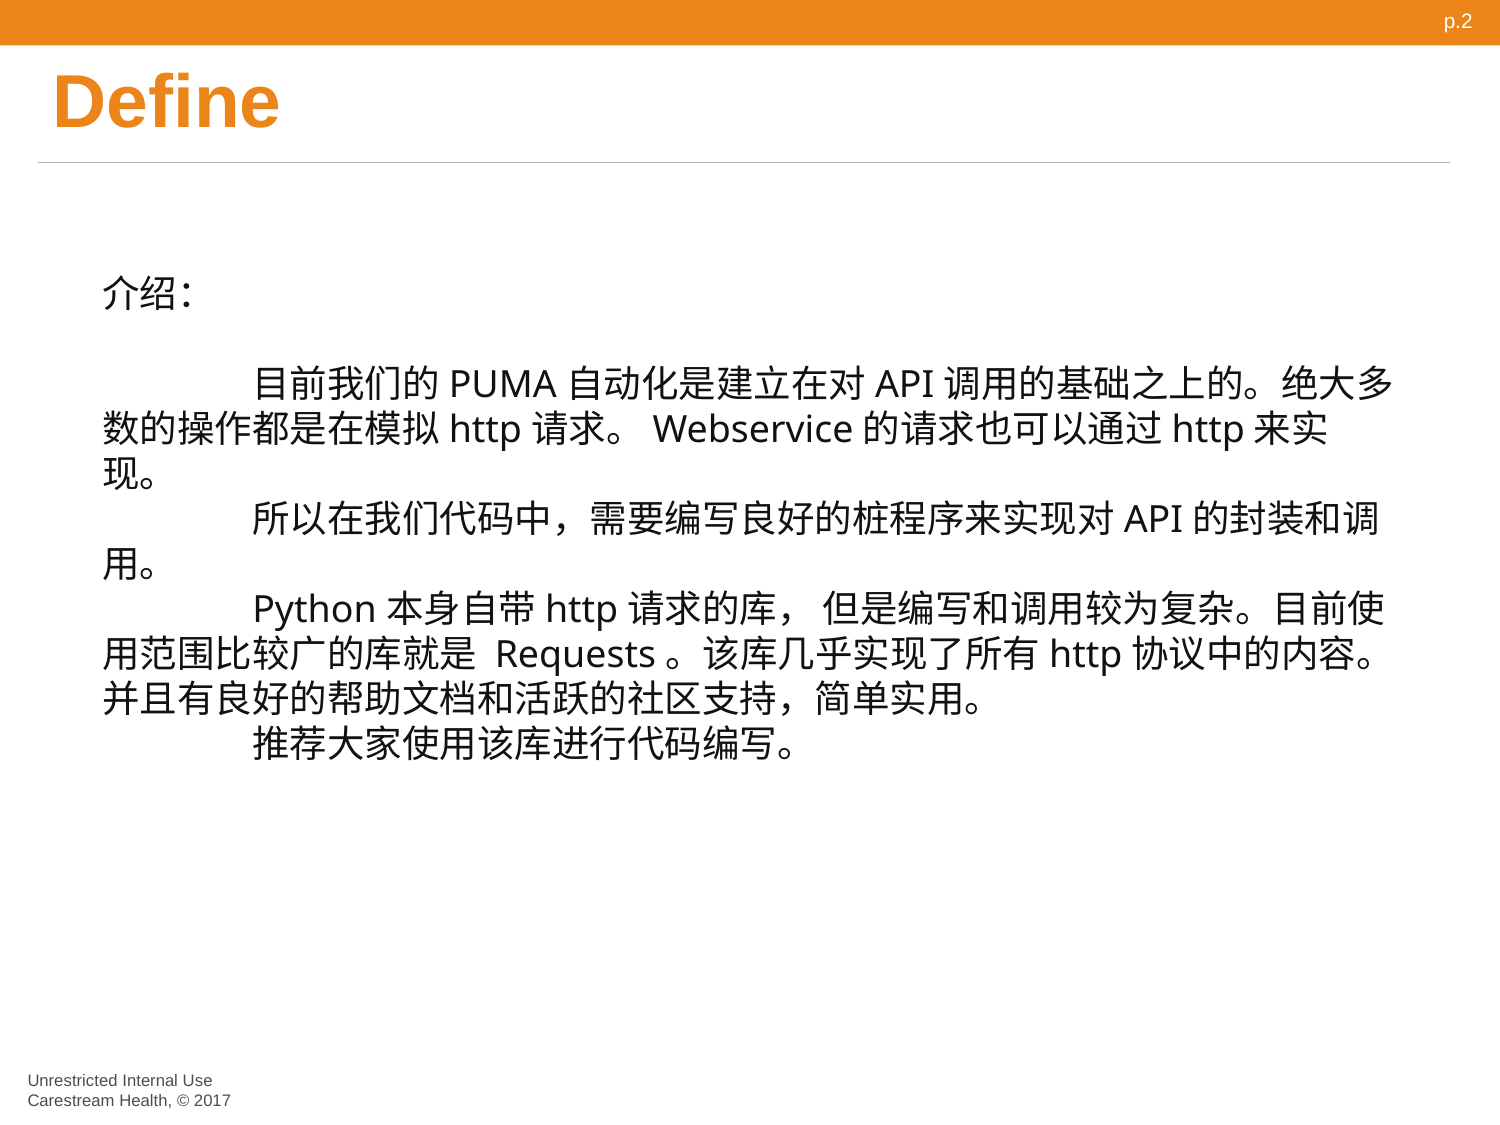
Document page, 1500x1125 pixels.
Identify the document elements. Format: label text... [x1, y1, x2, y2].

text_box 介绍： 目前我们的PUMA自动化是建立在对API调用的基础之上的。绝大多数的操作都是在模拟http请求。Webservice的请求也可以通过http来实现。 所以在我们代码中，需要编写良好的桩程序来实现对API的封装和调用。 Python本身自带http请求的库， 但是编写和调用较为复杂。目前使用范围比较广的库就是 Requests。该库几乎实现了所有http协议中的内容。并且有良好的帮助文档和活跃的社区支持，简单实用。 推荐大家使用该库进行代码编写。 [87, 262, 1413, 863]
footer Unrestricted Internal Use Carestream Health, © 2017 [12, 1062, 488, 1116]
title Define [37, 49, 1463, 153]
slide_number p.2 [1124, 0, 1488, 51]
